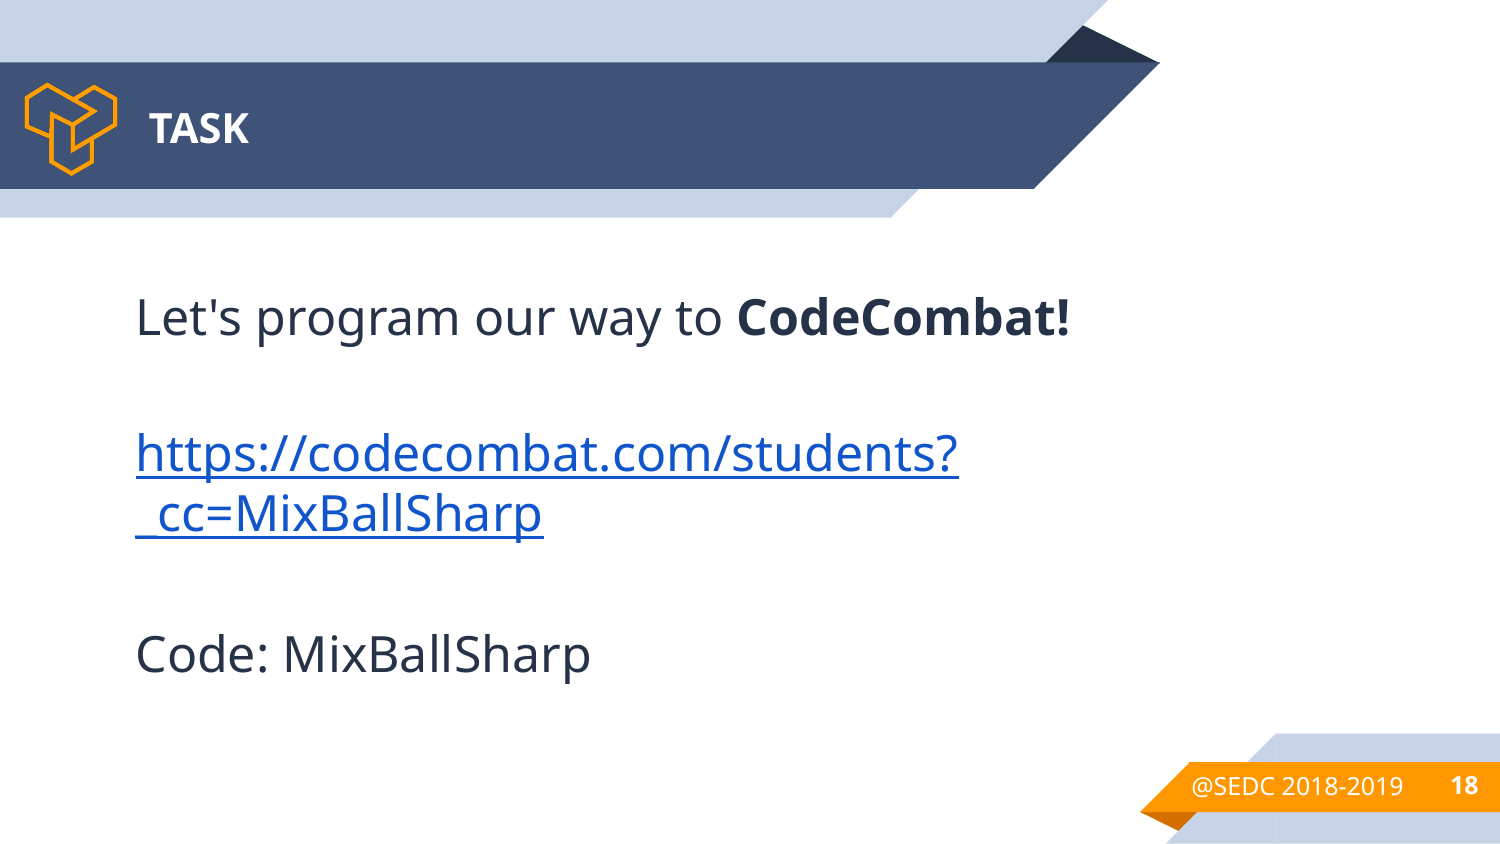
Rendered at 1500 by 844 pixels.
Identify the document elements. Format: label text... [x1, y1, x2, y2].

title TASK [133, 64, 997, 190]
slide_number 18 [1445, 760, 1494, 813]
picture [21, 77, 121, 177]
text_box Let's program our way to CodeCombat! https://codecombat.com/students?_cc=MixBallSharp Code: MixBallSharp [120, 225, 1237, 742]
text_box @SEDC 2018-2019 [1176, 755, 1445, 839]
